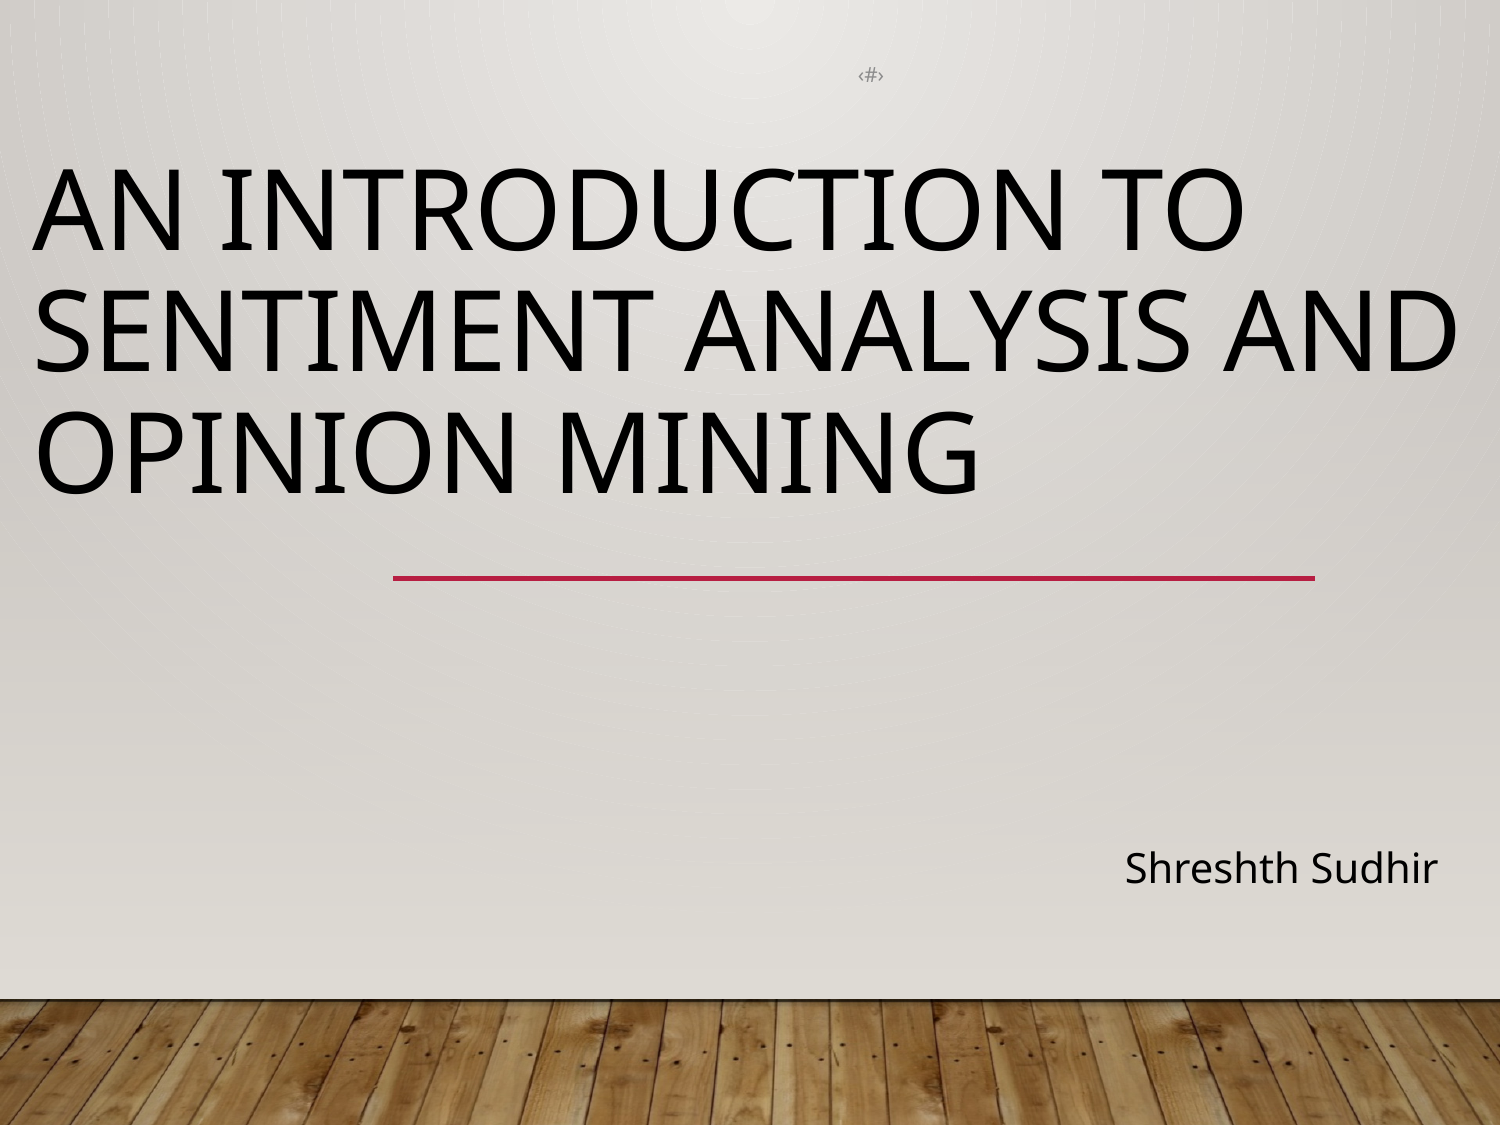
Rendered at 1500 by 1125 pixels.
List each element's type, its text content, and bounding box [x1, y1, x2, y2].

text_box Shreshth Sudhir [1109, 833, 1455, 899]
picture [0, 999, 1500, 1125]
footer ‹#› [393, 54, 900, 105]
title An introduction to sentiment analysis and opinion mining [17, 19, 1483, 525]
